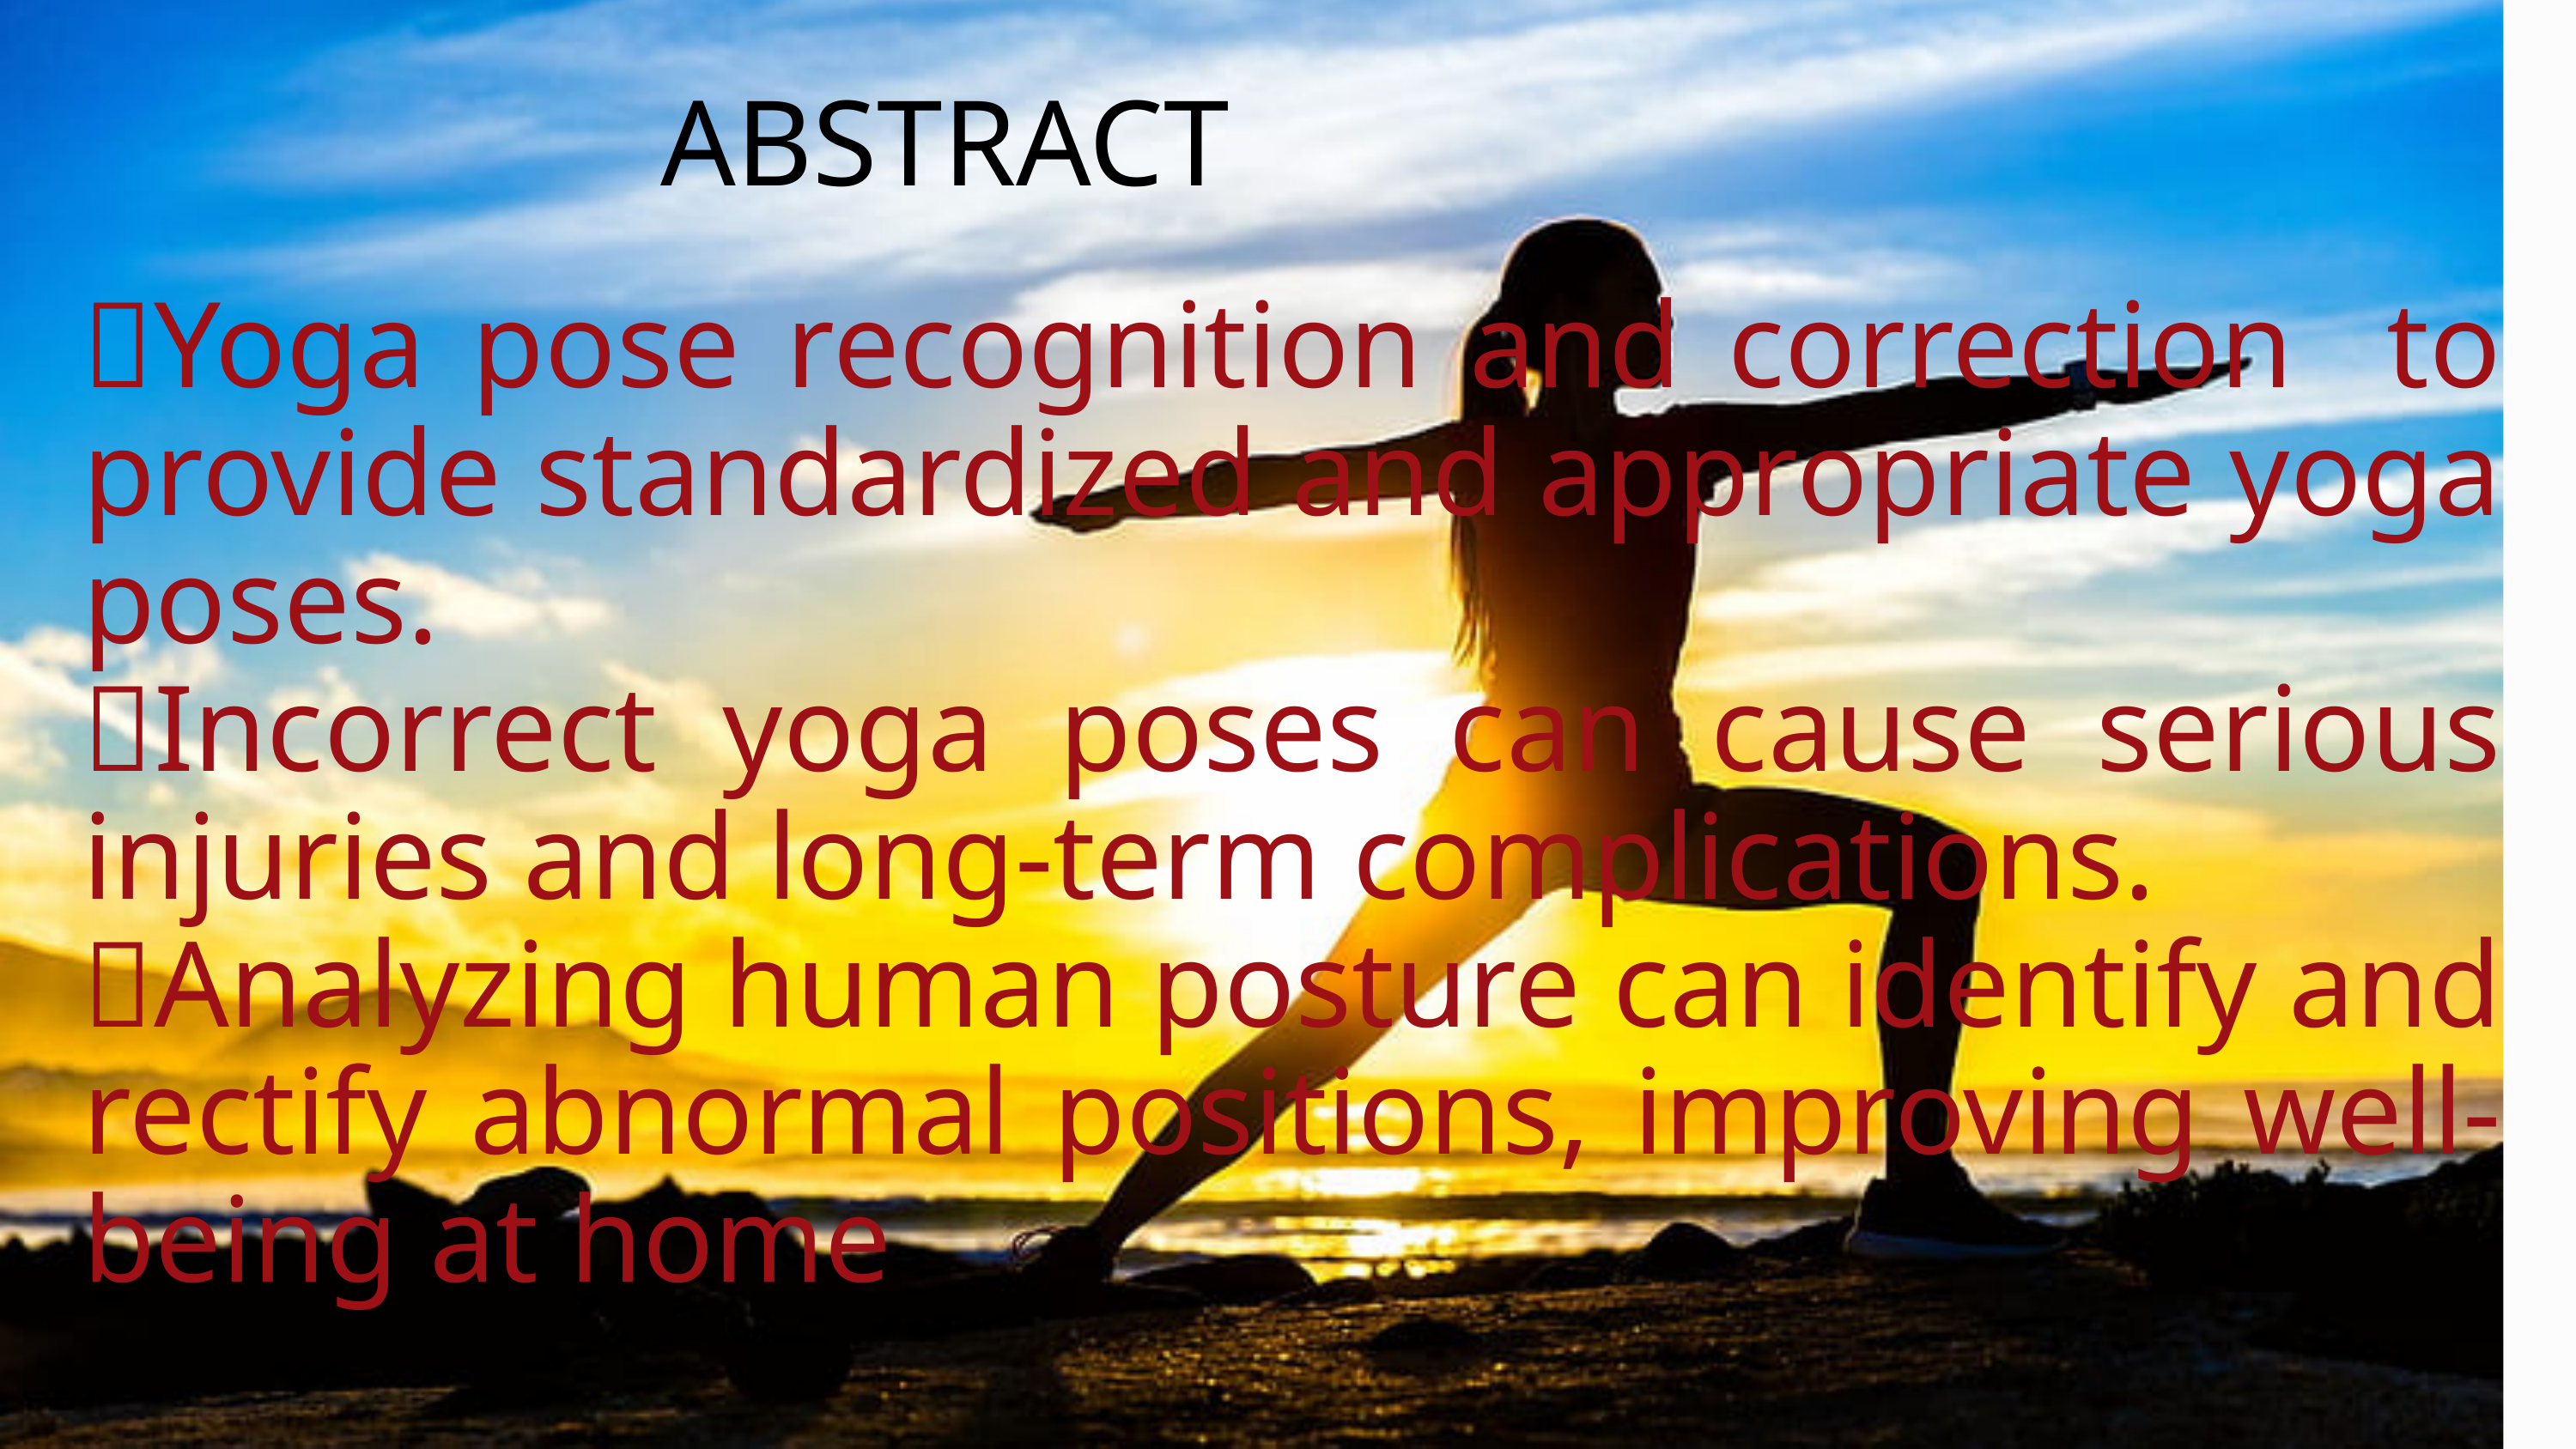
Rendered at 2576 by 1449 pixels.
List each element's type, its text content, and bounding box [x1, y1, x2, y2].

text_box 🔺Yoga pose recognition and correction to provide standardized and appropriate yoga poses. 🔺Incorrect yoga poses can cause serious injuries and long-term complications. 🔺Analyzing human posture can identify and rectify abnormal positions, improving well-being at home [82, 283, 2504, 1434]
text_box [0, 0, 2504, 1449]
text_box ABSTRACT [660, 82, 2386, 210]
